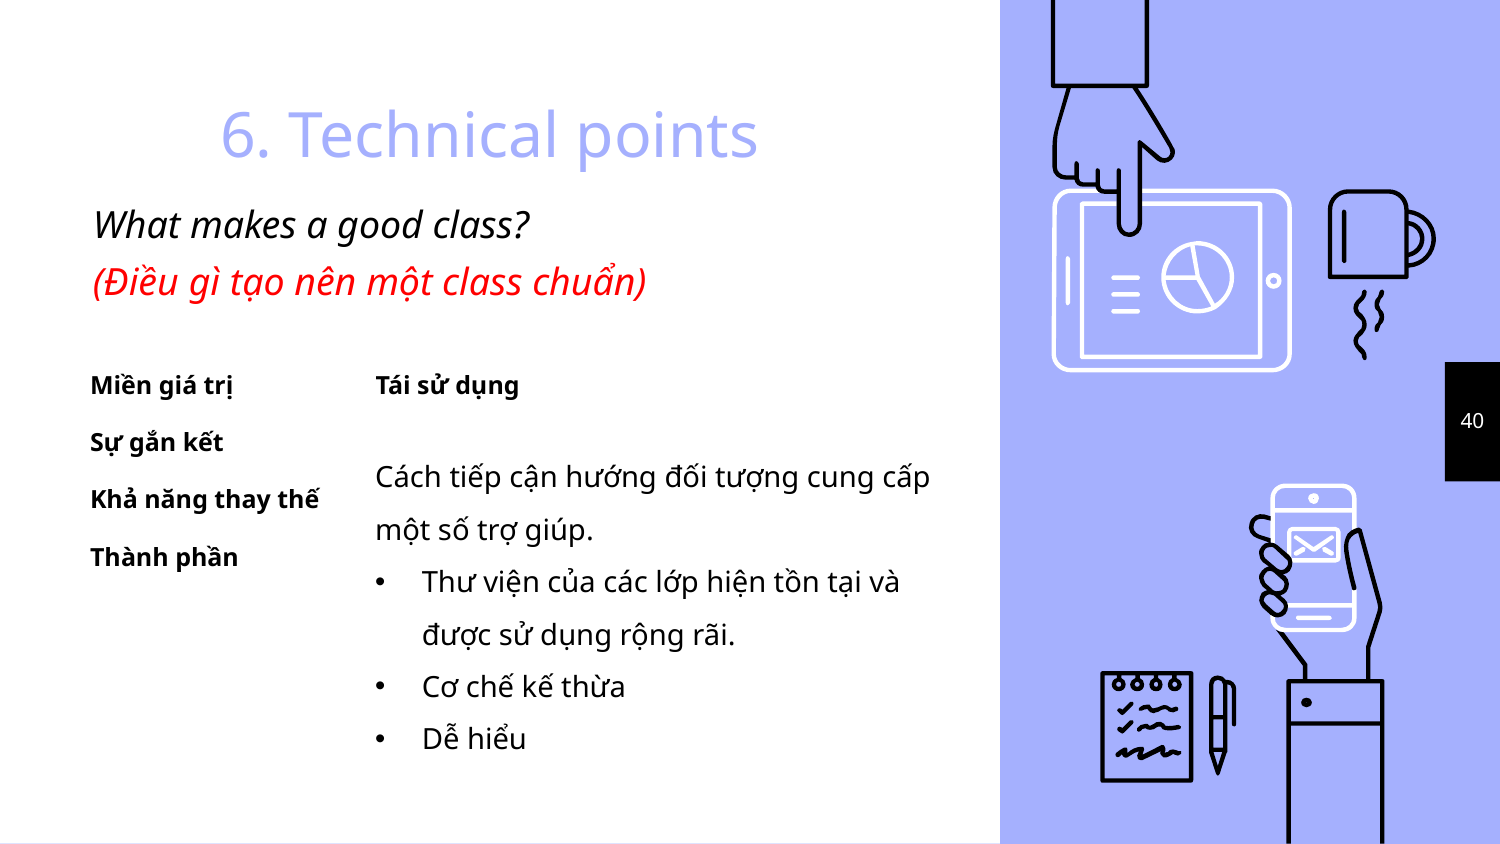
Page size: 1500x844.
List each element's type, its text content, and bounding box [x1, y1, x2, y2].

list Miền giá trị Sự gắn kết Khả năng thay thế Thành phần [75, 339, 347, 576]
text_box Cách tiếp cận hướng đối tượng cung cấp một số trợ giúp. Thư viện của các lớp hiện tồn tại và được sử dụng rộng rãi. Cơ chế kế thừa Dễ hiểu [360, 433, 963, 763]
text_box What makes a good class? (Điều gì tạo nên một class chuẩn) [53, 185, 939, 269]
list Tái sử dụng [360, 339, 633, 433]
slide_number 40 [1444, 362, 1500, 482]
title 6. Technical points [76, 43, 920, 185]
